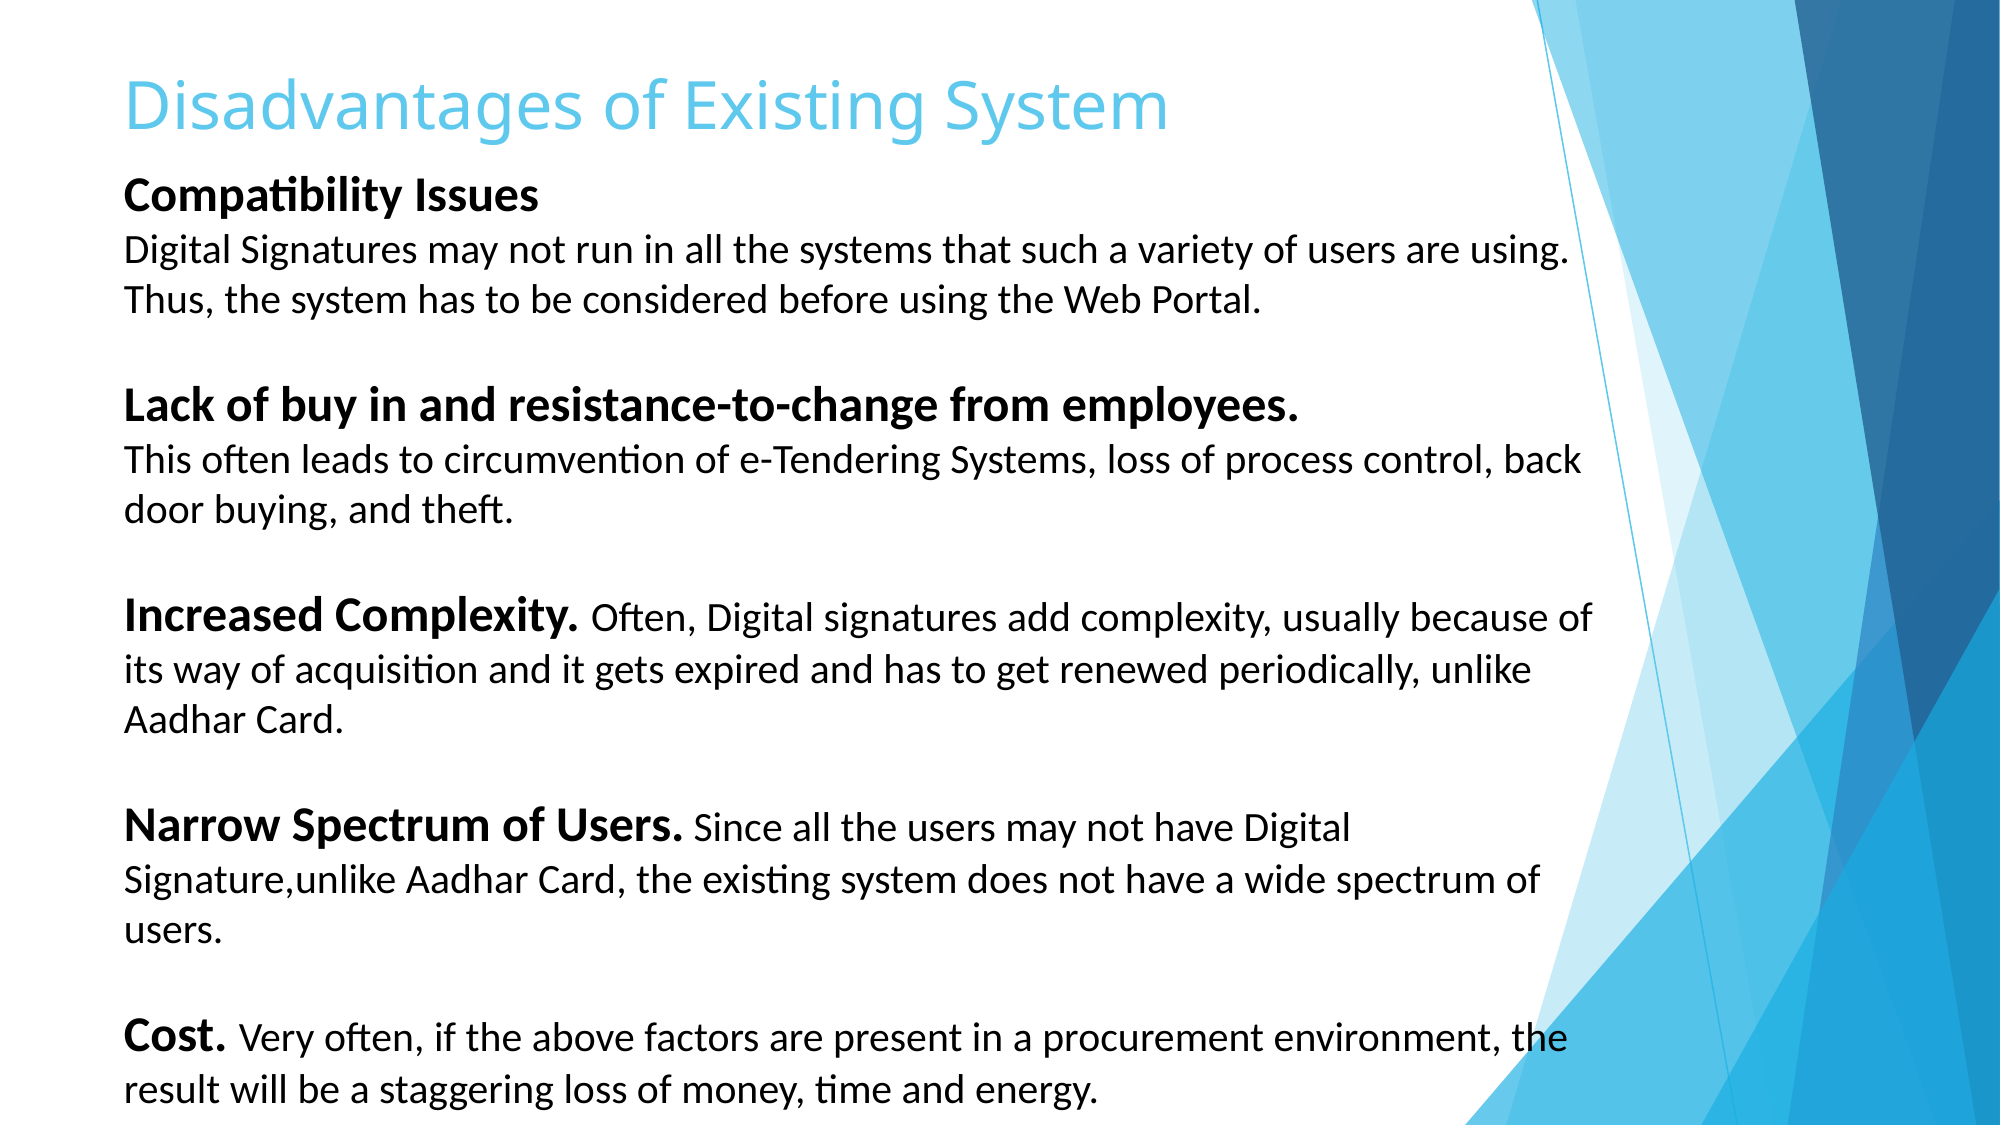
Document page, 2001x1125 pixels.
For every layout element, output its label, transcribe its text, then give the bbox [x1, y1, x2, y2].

list Compatibility Issues Digital Signatures may not run in all the systems that such a variety of users are using. Thus, the system has to be considered before using the Web Portal. Lack of buy in and resistance-to-change from employees. This often leads to circumvention of e-Tendering Systems, loss of process control, back door buying, and theft. Increased Complexity. Often, Digital signatures add complexity, usually because of its way of acquisition and it gets expired and has to get renewed periodically, unlike Aadhar Card. Narrow Spectrum of Users. Since all the users may not have Digital Signature,unlike Aadhar Card, the existing system does not have a wide spectrum of users. Cost. Very often, if the above factors are present in a procurement environment, the result will be a staggering loss of money, time and energy. [123, 161, 1625, 1015]
title Disadvantages of Existing System [123, 62, 1876, 144]
